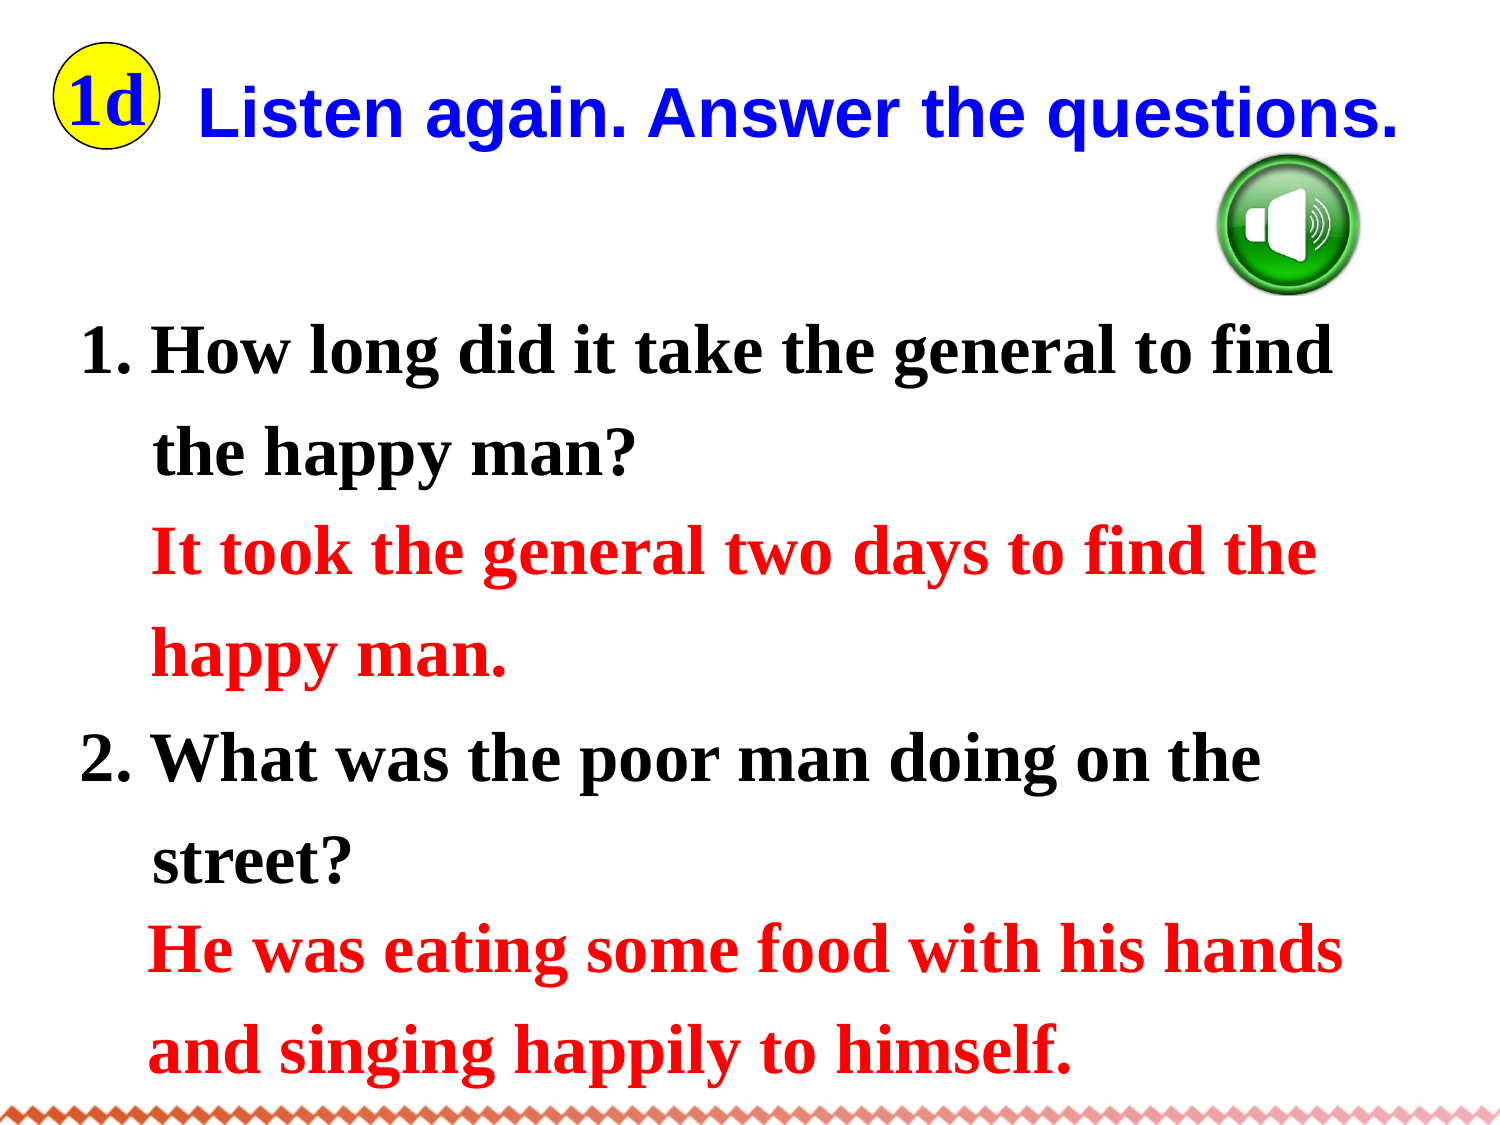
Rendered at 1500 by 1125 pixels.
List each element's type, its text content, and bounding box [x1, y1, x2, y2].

text_box 1. How long did it take the general to find the happy man? 2. What was the poor man doing on the street? [64, 278, 1424, 905]
text_box It took the general two days to find the happy man. [135, 479, 1436, 699]
text_box He was eating some food with his hands and singing happily to himself. [133, 876, 1424, 1096]
picture [0, 0, 1500, 1125]
text_box Listen again. Answer the questions. [183, 42, 1436, 160]
text_box 1d [53, 42, 160, 149]
